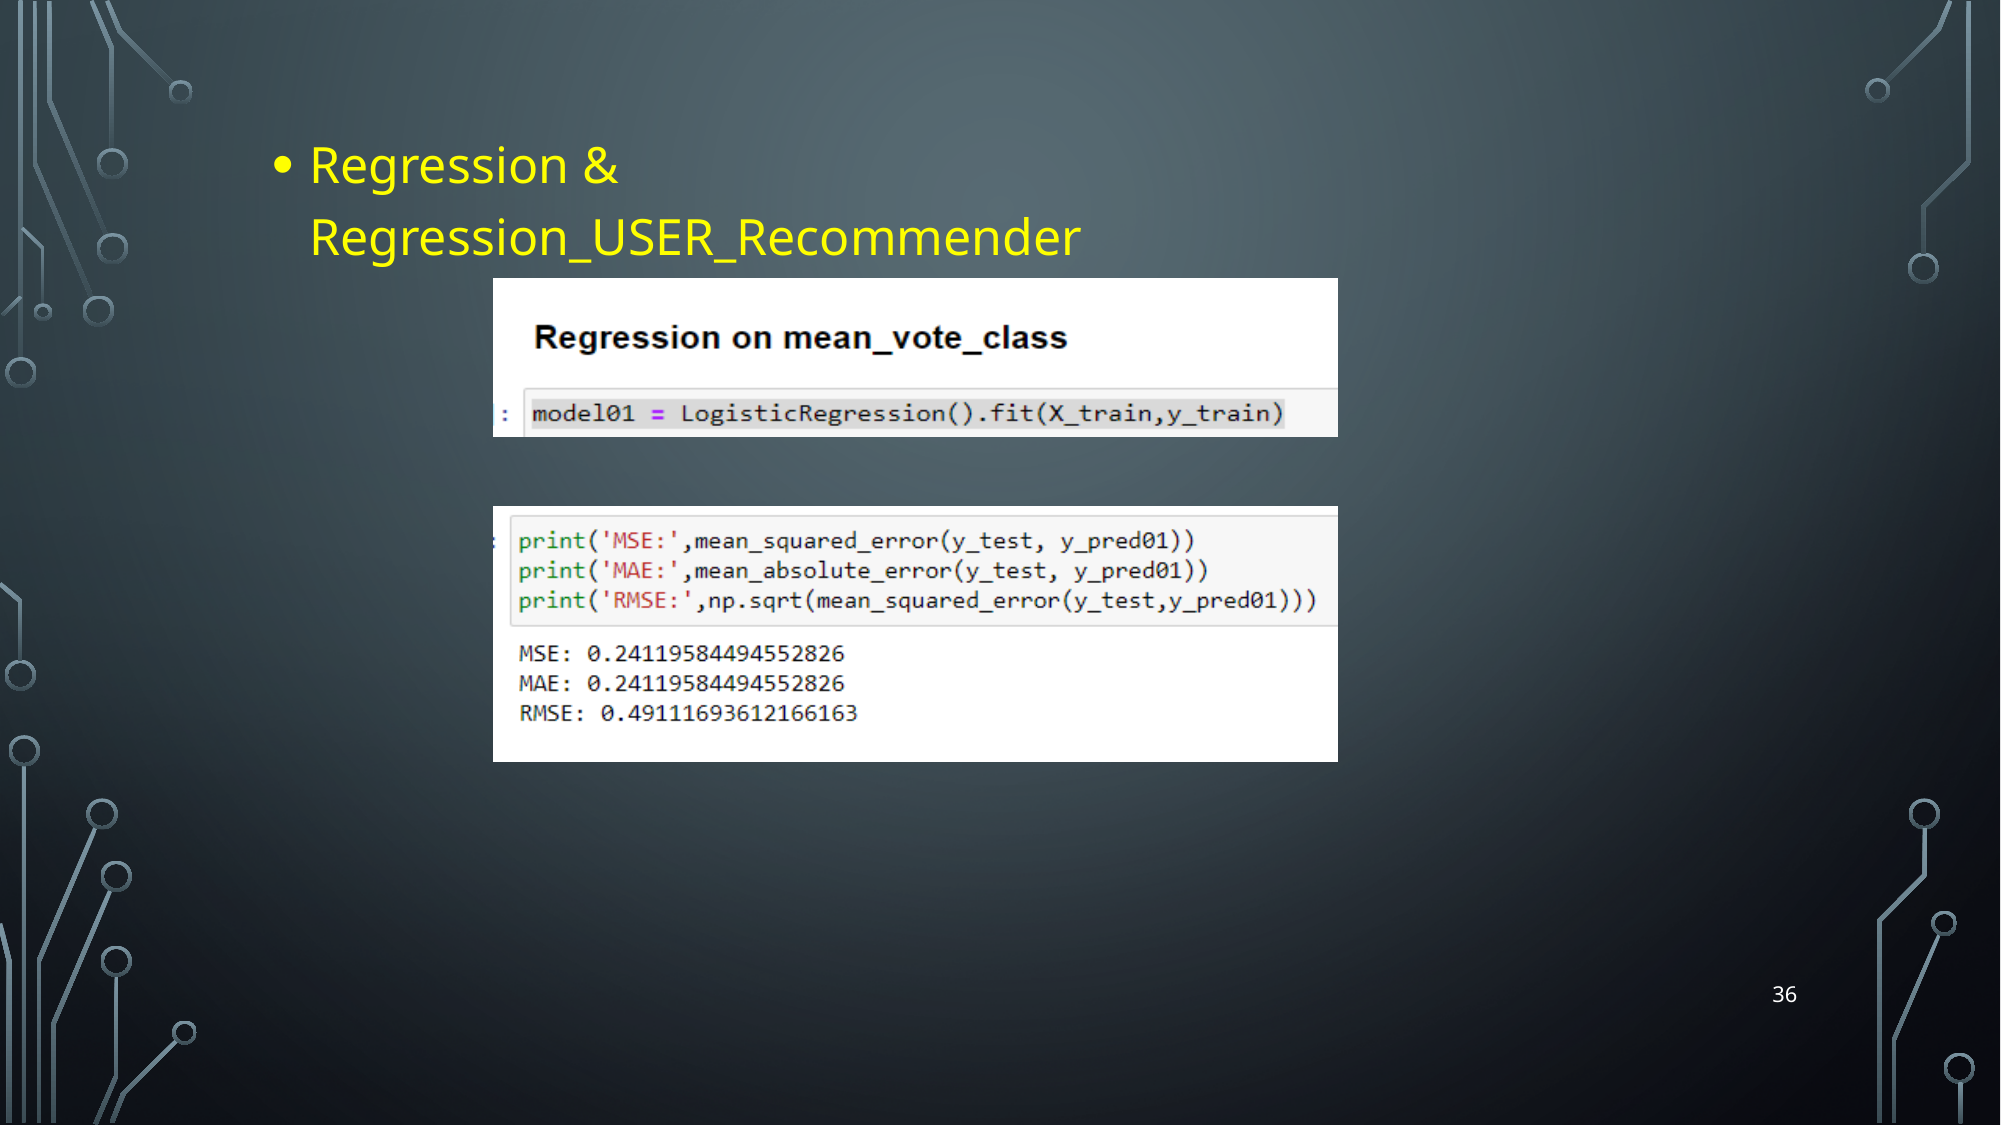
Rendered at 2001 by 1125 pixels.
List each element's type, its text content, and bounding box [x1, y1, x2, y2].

list Regression & Regression_USER_Recommender [256, 113, 1353, 244]
picture [493, 506, 1338, 762]
picture [493, 278, 1338, 437]
slide_number 36 [1685, 965, 1813, 1025]
